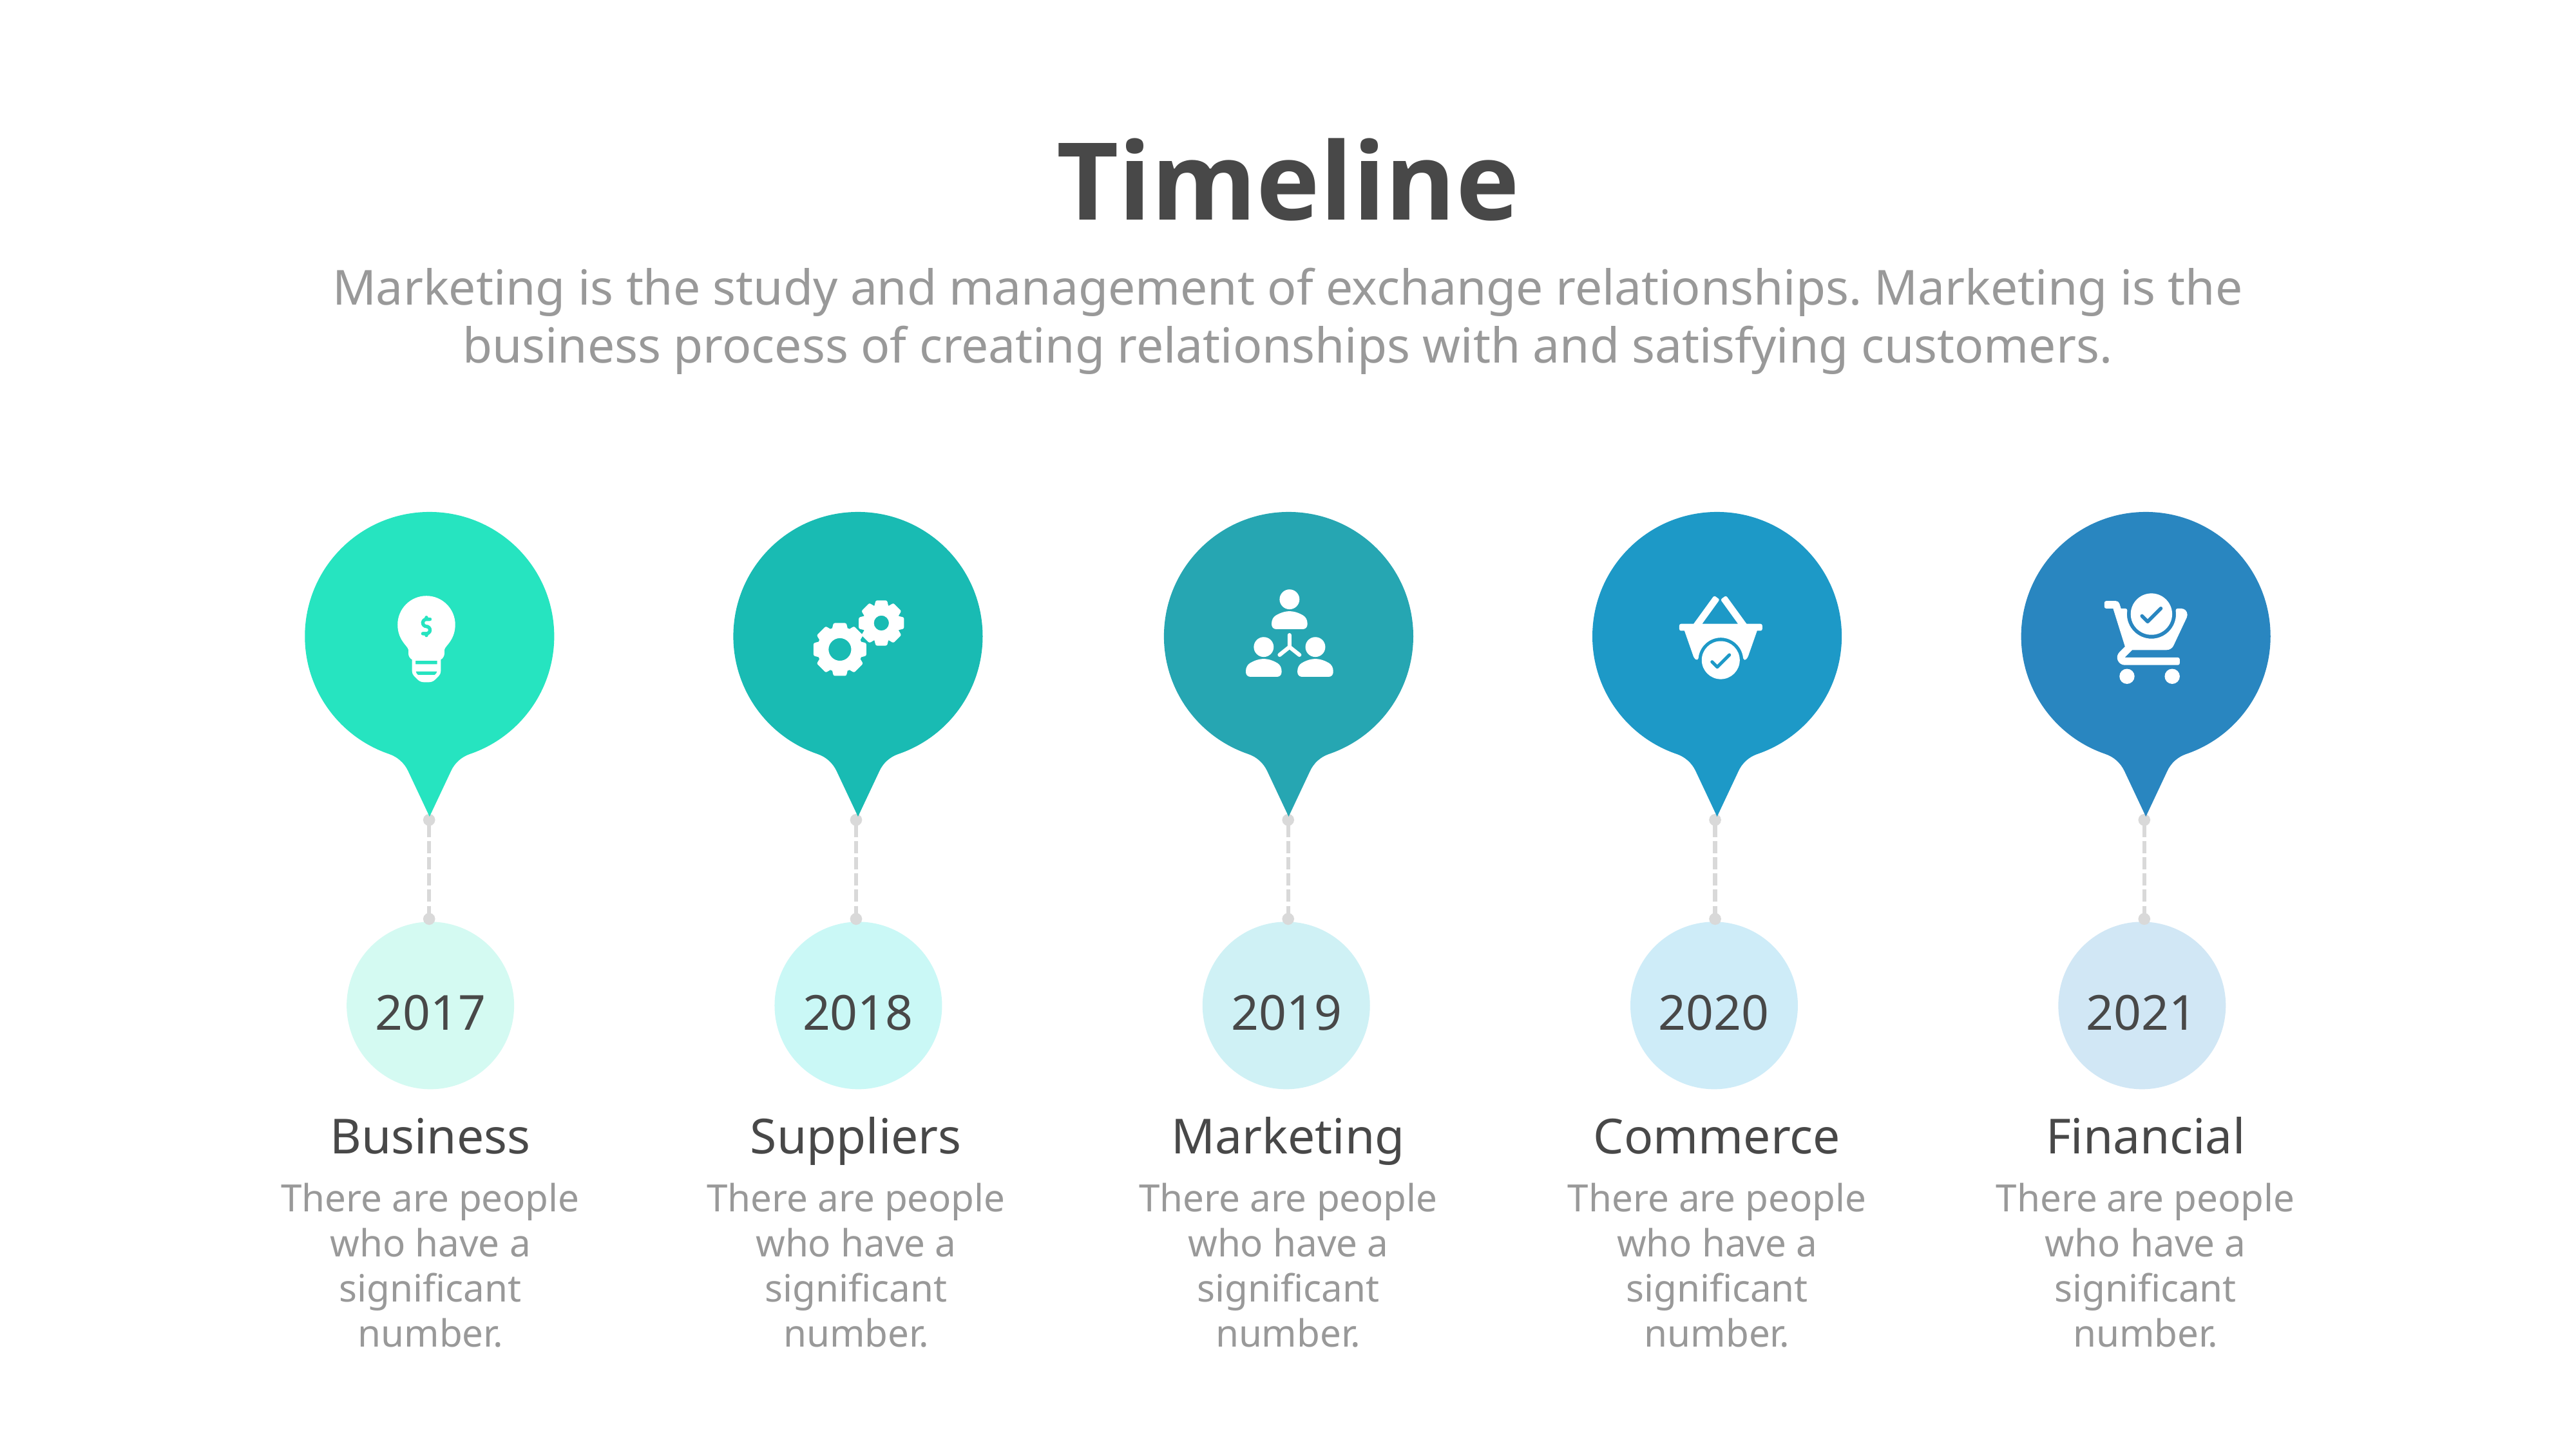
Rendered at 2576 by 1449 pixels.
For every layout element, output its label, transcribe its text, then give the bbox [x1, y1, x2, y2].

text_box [254, 511, 2322, 1316]
text_box Marketing is the study and management of exchange relationships. Marketing is the business process of creating relationships with and satisfying customers. [281, 251, 2295, 377]
text_box Timeline [1047, 108, 1529, 247]
